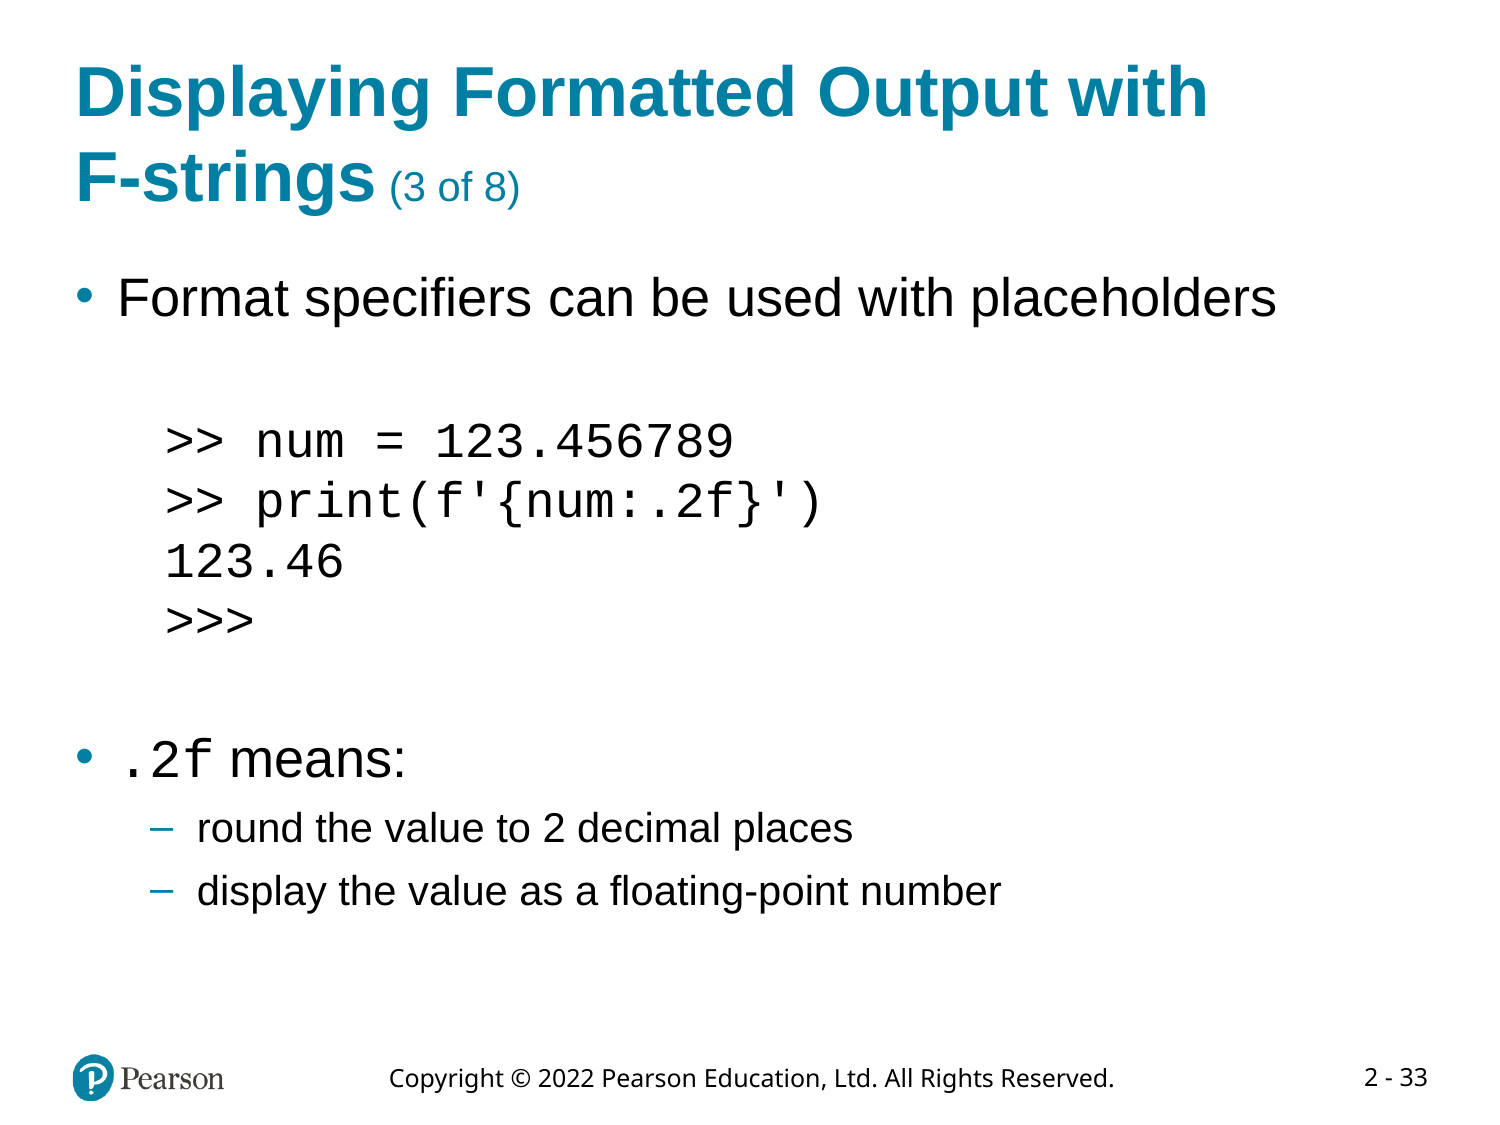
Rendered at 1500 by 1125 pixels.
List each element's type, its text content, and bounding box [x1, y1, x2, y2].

text_box >> num = 123.456789 >> print(f'{num:.2f}') 123.46 >>> [149, 399, 1275, 655]
picture [72, 1054, 89, 1072]
picture [99, 1054, 224, 1101]
picture [72, 1087, 83, 1101]
title Displaying Formatted Output with F-strings (3 of 8) [75, 35, 1275, 216]
picture [81, 1064, 107, 1089]
list Format specifiers can be used with placeholders .2f means: round the value to 2 decimal places display the value as a floating-point number [75, 262, 1425, 1005]
